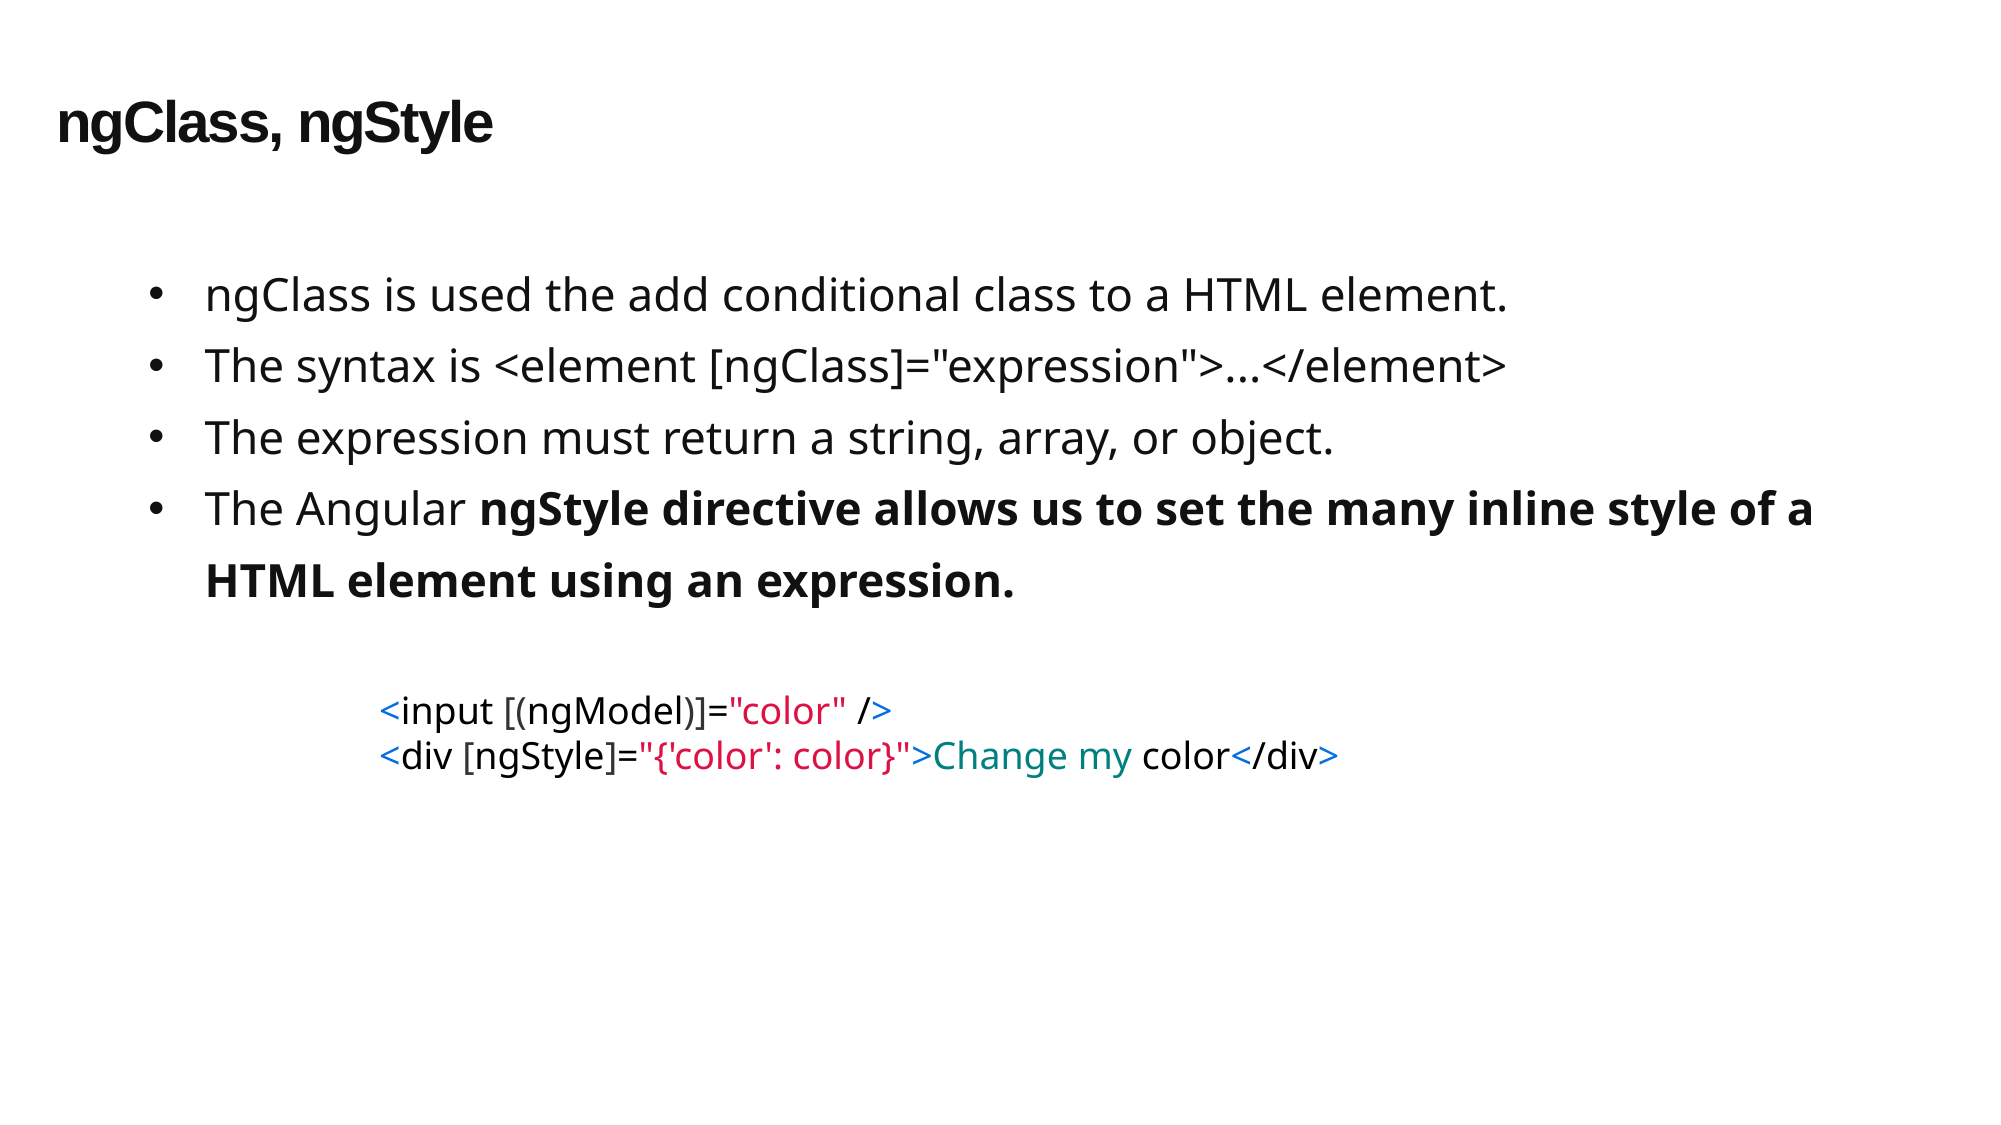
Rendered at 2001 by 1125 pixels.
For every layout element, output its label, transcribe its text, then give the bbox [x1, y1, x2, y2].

text_box ngClass is used the add conditional class to a HTML element. The syntax is <element [ngClass]="expression">...</element> The expression must return a string, array, or object. The Angular ngStyle directive allows us to set the many inline style of a HTML element using an expression. [148, 248, 1871, 607]
text_box <input [(ngModel)]="color" /> <div [ngStyle]="{'color': color}">Change my color</div> [364, 679, 1365, 785]
text_box ngClass, ngStyle [56, 64, 878, 173]
